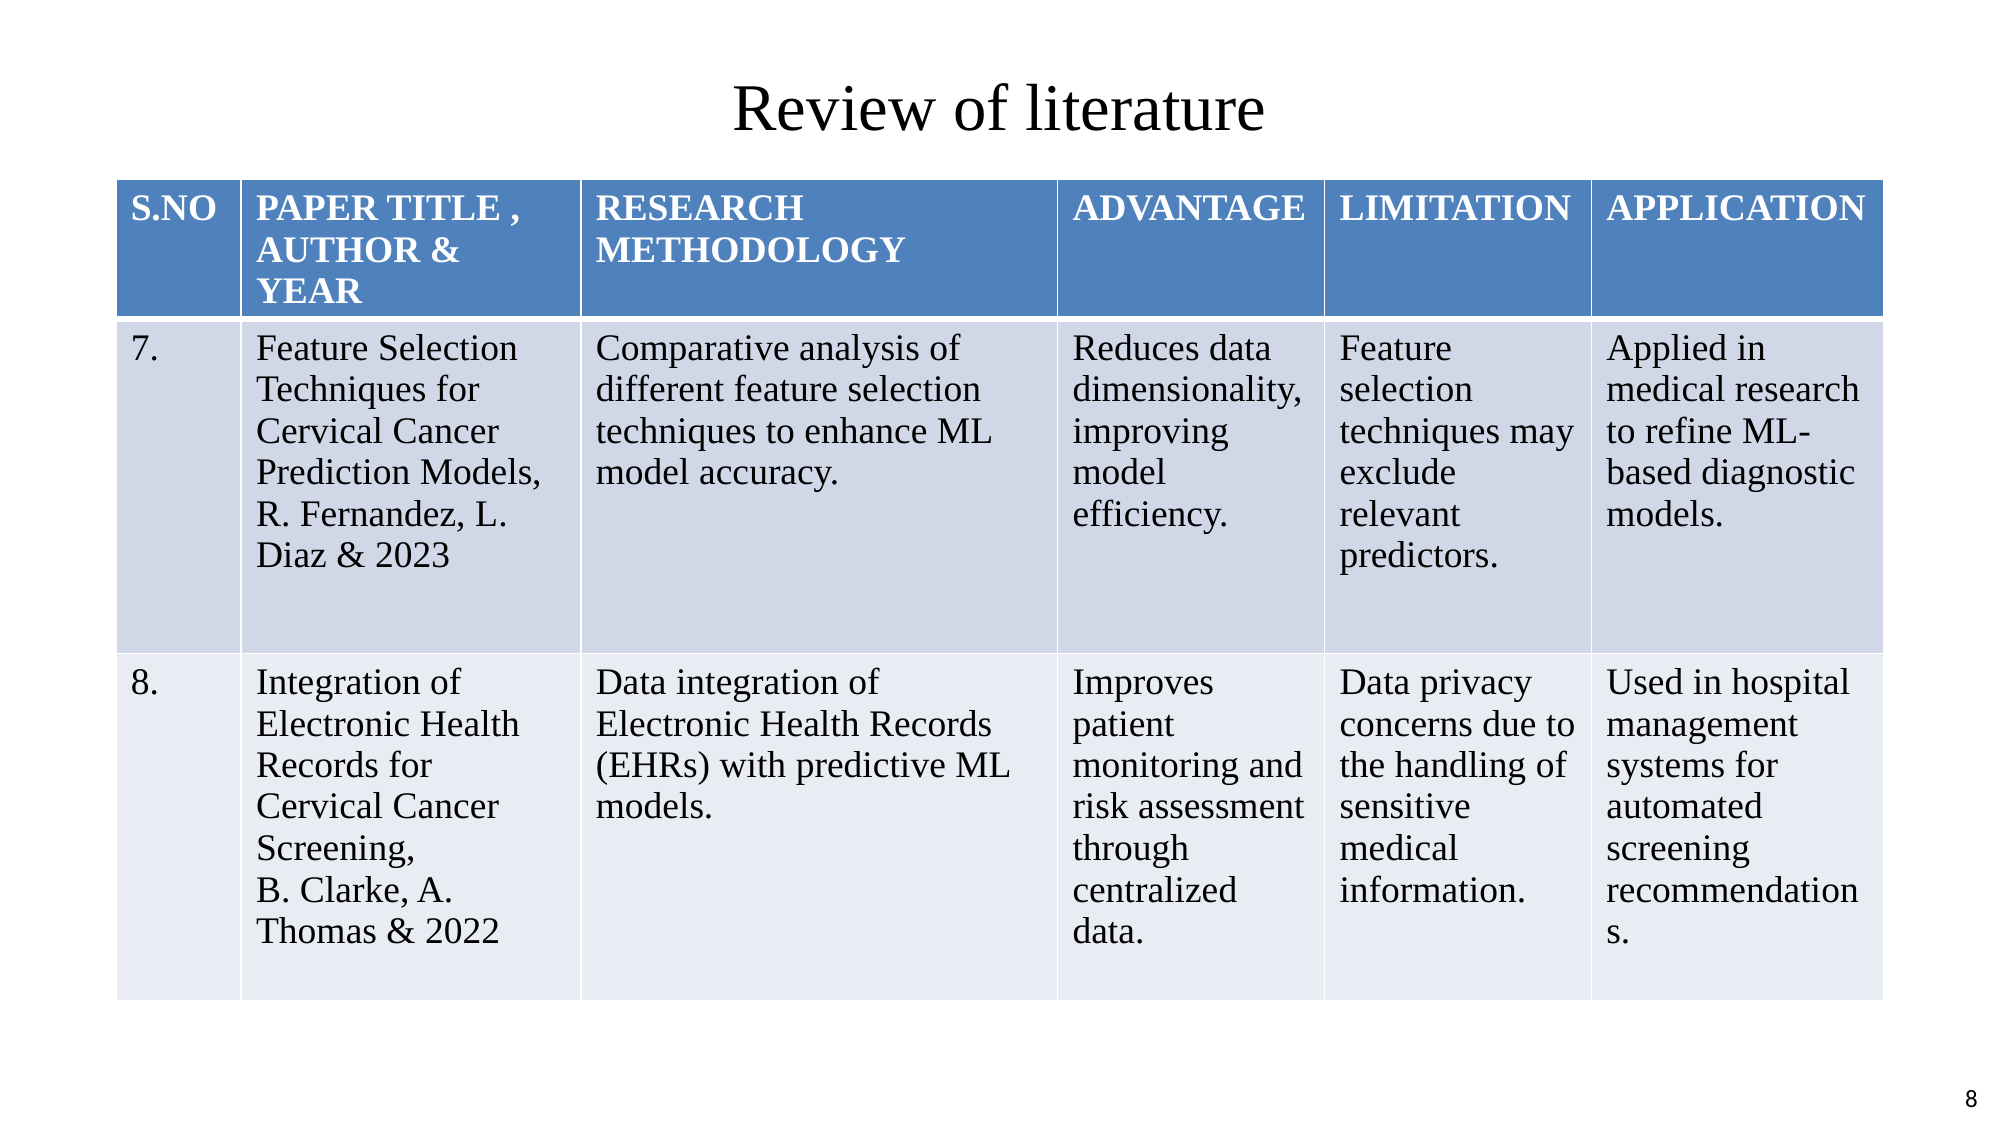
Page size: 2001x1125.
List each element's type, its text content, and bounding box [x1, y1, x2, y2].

table_header PAPER TITLE , AUTHOR & YEAR [242, 180, 580, 316]
table_cell Applied in medical research to refine ML-based diagnostic models. [1592, 322, 1883, 653]
table_header RESEARCH METHODOLOGY [582, 180, 1057, 316]
table_cell Comparative analysis of different feature selection techniques to enhance ML model accuracy. [582, 322, 1057, 653]
table_cell Feature Selection Techniques for Cervical Cancer Prediction Models, R. Fernandez, L. Diaz & 2023 [242, 322, 580, 653]
table_cell Used in hospital management systems for automated screening recommendations. [1592, 654, 1883, 1000]
table_cell Integration of Electronic Health Records for Cervical Cancer Screening, B. Clarke, A. Thomas & 2022 [242, 654, 580, 1000]
table_cell Reduces data dimensionality, improving model efficiency. [1058, 322, 1324, 653]
title Review of literature [99, 37, 1900, 130]
table_header LIMITATION [1325, 180, 1591, 316]
table_cell Improves patient monitoring and risk assessment through centralized data. [1058, 654, 1324, 1000]
table_cell Data privacy concerns due to the handling of sensitive medical information. [1325, 654, 1591, 1000]
table_cell 8. [117, 654, 240, 1000]
table_header APPLICATION [1592, 180, 1883, 316]
table_header ADVANTAGE [1058, 180, 1324, 316]
table_header S.NO [117, 180, 240, 316]
table_cell 7. [117, 322, 240, 653]
table_cell Data integration of Electronic Health Records (EHRs) with predictive ML models. [582, 654, 1057, 1000]
table_cell Feature selection techniques may exclude relevant predictors. [1325, 322, 1591, 653]
